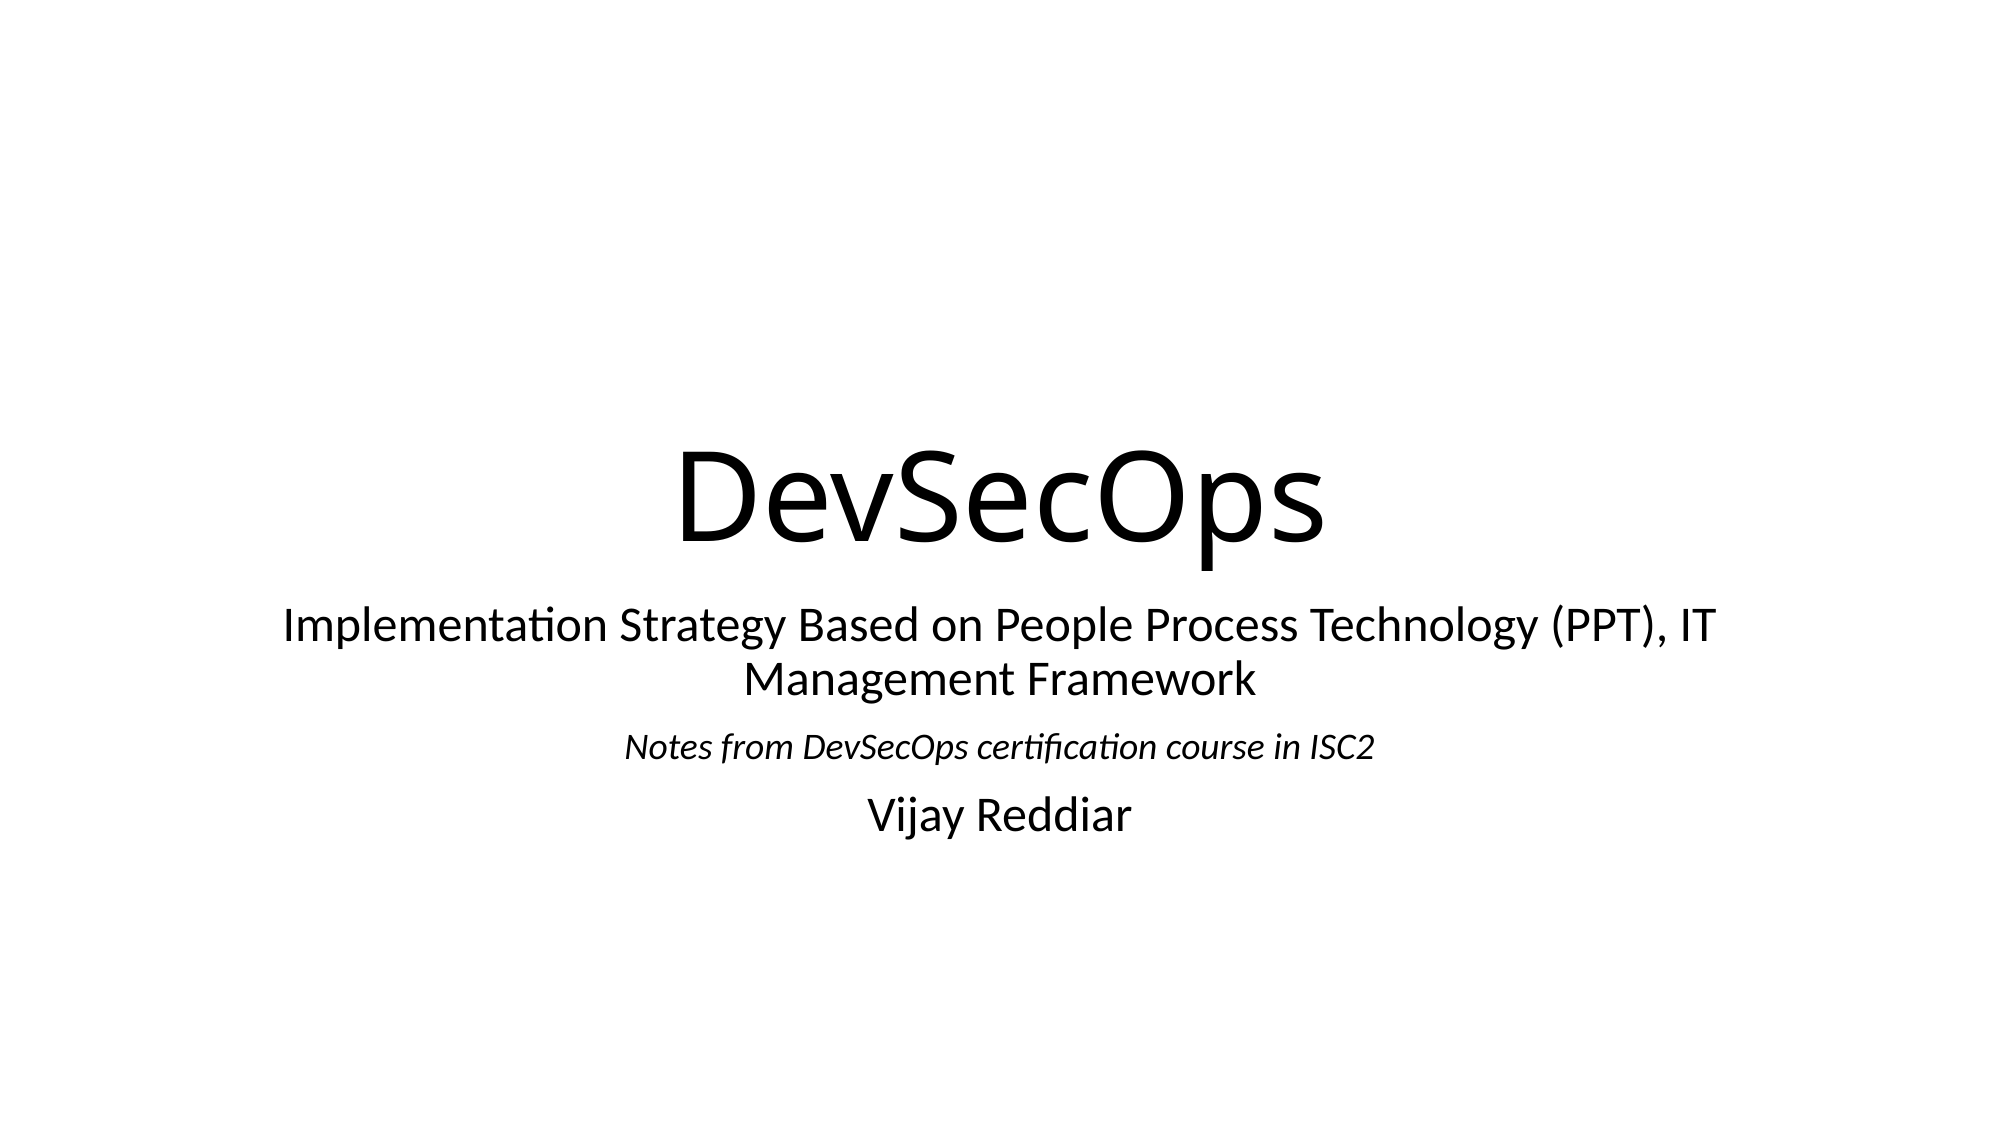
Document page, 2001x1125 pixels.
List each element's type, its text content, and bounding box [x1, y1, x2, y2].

title DevSecOps [249, 184, 1750, 576]
subtitle Implementation Strategy Based on People Process Technology (PPT), IT Management Framework Notes from DevSecOps certification course in ISC2 Vijay Reddiar [249, 590, 1750, 863]
